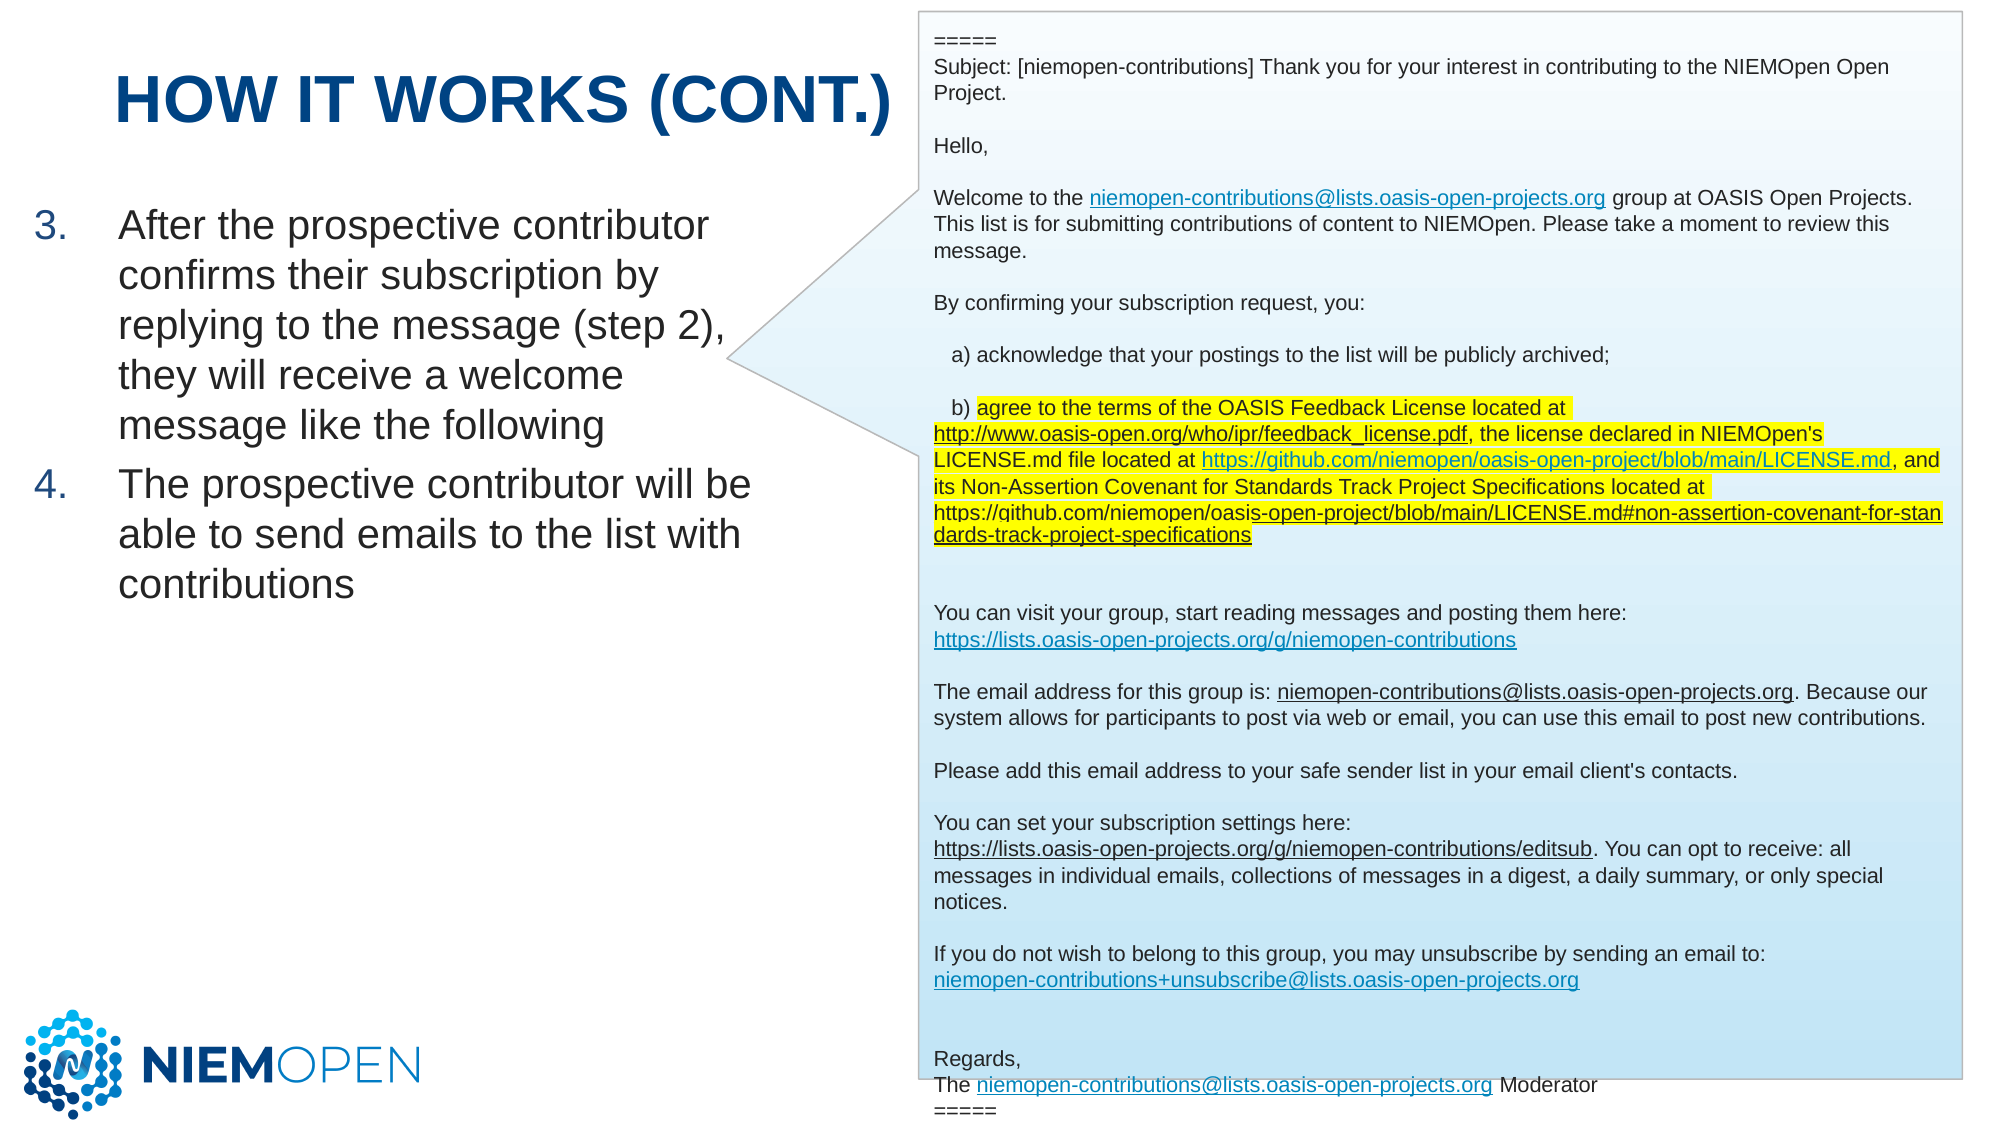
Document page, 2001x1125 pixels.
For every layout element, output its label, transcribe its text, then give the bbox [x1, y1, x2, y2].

list After the prospective contributor confirms their subscription by replying to the message (step 2), they will receive a welcome message like the following The prospective contributor will be able to send emails to the list with contributions [18, 190, 776, 786]
text_box ===== Subject: [niemopen-contributions] Thank you for your interest in contributing to the NIEMOpen Open Project. Hello, Welcome to the niemopen-contributions@lists.oasis-open-projects.org group at OASIS Open Projects. This list is for submitting contributions of content to NIEMOpen. Please take a moment to review this message. By confirming your subscription request, you: a) acknowledge that your postings to the list will be publicly archived; b) agree to the terms of the OASIS Feedback License located at http://www.oasis-open.org/who/ipr/feedback_license.pdf, the license declared in NIEMOpen's LICENSE.md file located at https://github.com/niemopen/oasis-open-project/blob/main/LICENSE.md, and its Non-Assertion Covenant for Standards Track Project Specifications located at https://github.com/niemopen/oasis-open-project/blob/main/LICENSE.md#non-assertion-covenant-for-standards-track-project-specifications You can visit your group, start reading messages and posting them here: https://lists.oasis-open-projects.org/g/niemopen-contributions The email address for this group is: niemopen-contributions@lists.oasis-open-projects.org. Because our system allows for participants to post via web or email, you can use this email to post new contributions. Please add this email address to your safe sender list in your email client's contacts. You can set your subscription settings here: https://lists.oasis-open-projects.org/g/niemopen-contributions/editsub. You can opt to receive: all messages in individual emails, collections of messages in a digest, a daily summary, or only special notices. If you do not wish to belong to this group, you may unsubscribe by sending an email to: niemopen-contributions+unsubscribe@lists.oasis-open-projects.org Regards, The niemopen-contributions@lists.oasis-open-projects.org Moderator ===== [726, 10, 1964, 1080]
picture [19, 1004, 424, 1125]
title HOW IT works (cont.) [99, 63, 917, 197]
slide_number 5 [775, 1045, 1243, 1106]
